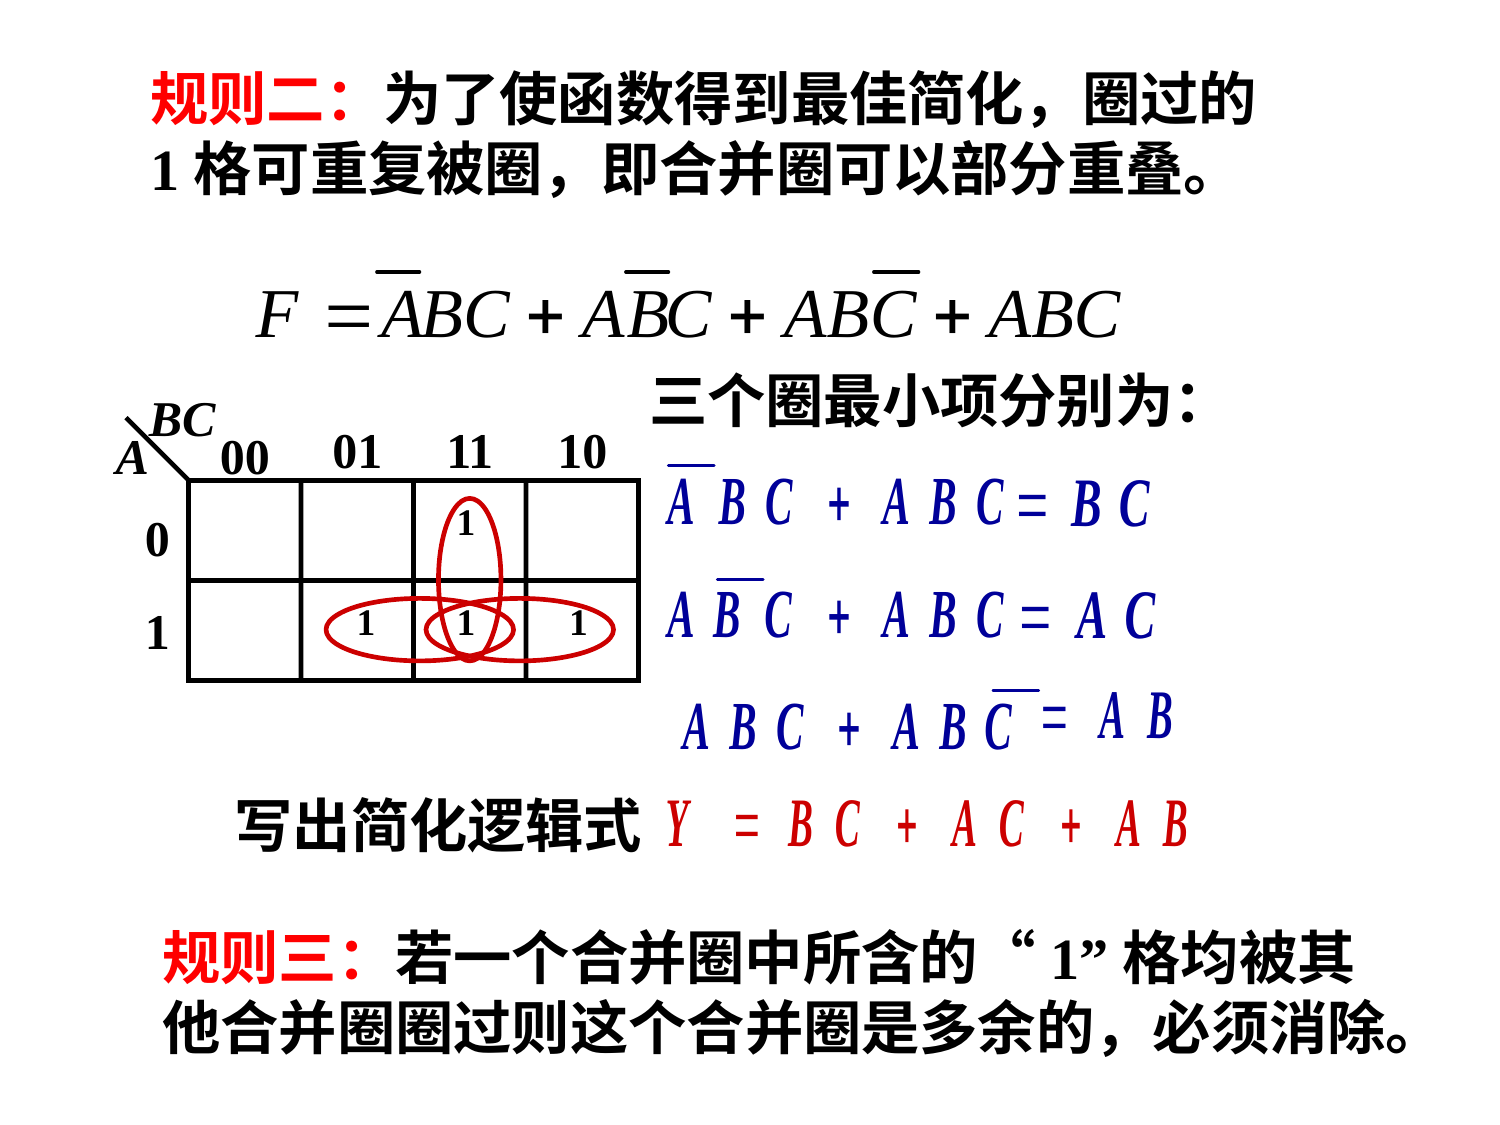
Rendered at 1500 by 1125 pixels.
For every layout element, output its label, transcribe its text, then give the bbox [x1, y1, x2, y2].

text_box 三个圈最小项分别为： [634, 350, 1247, 442]
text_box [660, 782, 1220, 860]
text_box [242, 255, 1141, 355]
text_box 规则二：为了使函数得到最佳简化，圈过的1格可重复被圈，即合并圈可以部分重叠。 [135, 54, 1301, 210]
text_box 规则三：若一个合并圈中所含的“1”格均被其他合并圈圈过则这个合并圈是多余的，必须消除。 [147, 913, 1424, 1069]
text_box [1004, 462, 1180, 540]
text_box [666, 674, 1050, 763]
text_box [651, 562, 1035, 651]
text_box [1006, 574, 1182, 652]
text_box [1029, 674, 1205, 747]
text_box 写出简化逻辑式 [219, 774, 658, 867]
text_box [88, 373, 639, 681]
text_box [651, 449, 1035, 538]
